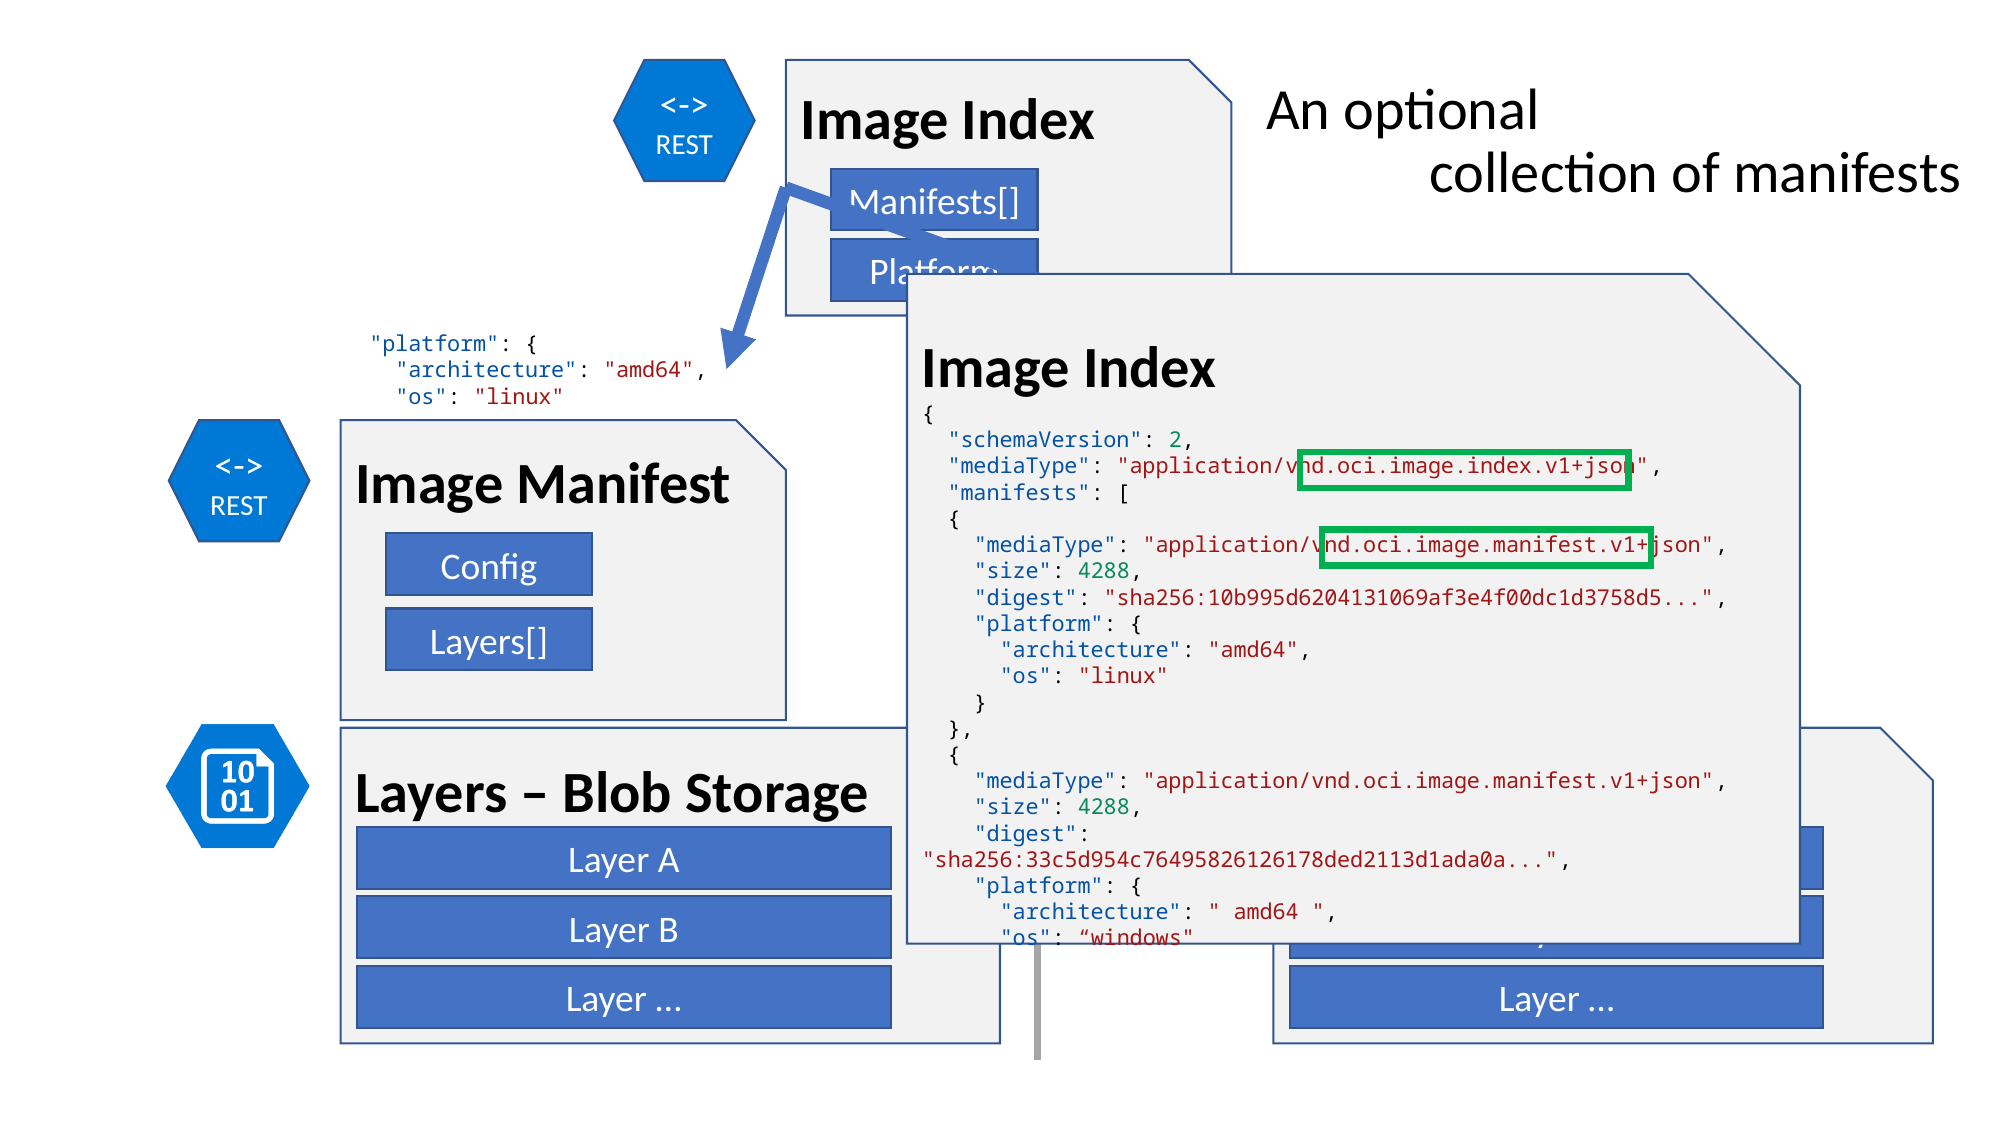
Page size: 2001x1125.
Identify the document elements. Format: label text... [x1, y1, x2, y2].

text_box Layer … [356, 965, 892, 1029]
text_box Layers – Blob Storage [339, 726, 1002, 1045]
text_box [1101, 420, 1719, 714]
text_box <-> REST [167, 419, 311, 543]
text_box An optional collection of manifests [1251, 71, 2000, 216]
text_box Layer B [356, 895, 892, 959]
text_box Image Manifest [339, 419, 787, 722]
text_box Image Index { "schemaVersion": 2, "mediaType": "application/vnd.oci.image.index.v1+json", "manifests": [ { "mediaType": "application/vnd.oci.image.manifest.v1+json", "size": 4288, "digest": "sha256:10b995d6204131069af3e4f00dc1d3758d5...", "platform": { "architecture": "amd64", "os": "linux" } }, { "mediaType": "application/vnd.oci.image.manifest.v1+json", "size": 4288, "digest": "sha256:33c5d954c76495826126178ded2113d1ada0a...", "platform": { "architecture": " amd64 ", "os": “windows" [905, 370, 1037, 945]
text_box Image Index { "schemaVersion": 2, "mediaType": "application/vnd.oci.image.index.v1+json", "manifests": [ { "mediaType": "application/vnd.oci.image.manifest.v1+json", "size": 4288, "digest": "sha256:10b995d6204131069af3e4f00dc1d3758d5...", "platform": { "architecture": "amd64", "os": "linux" } }, { "mediaType": "application/vnd.oci.image.manifest.v1+json", "size": 4288, "digest": "sha256:33c5d954c76495826126178ded2113d1ada0a...", "platform": { "architecture": " amd64 ", "os": “windows" [1038, 272, 1802, 945]
text_box Layers[] [385, 607, 593, 671]
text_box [1098, 714, 1933, 1044]
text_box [614, 59, 1232, 316]
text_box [726, 315, 1008, 370]
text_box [1008, 315, 1290, 371]
text_box Layer A [356, 826, 892, 890]
text_box "platform": { "architecture": "amd64", "os": "linux" [354, 322, 727, 416]
text_box Config [385, 532, 593, 596]
picture [165, 714, 310, 858]
